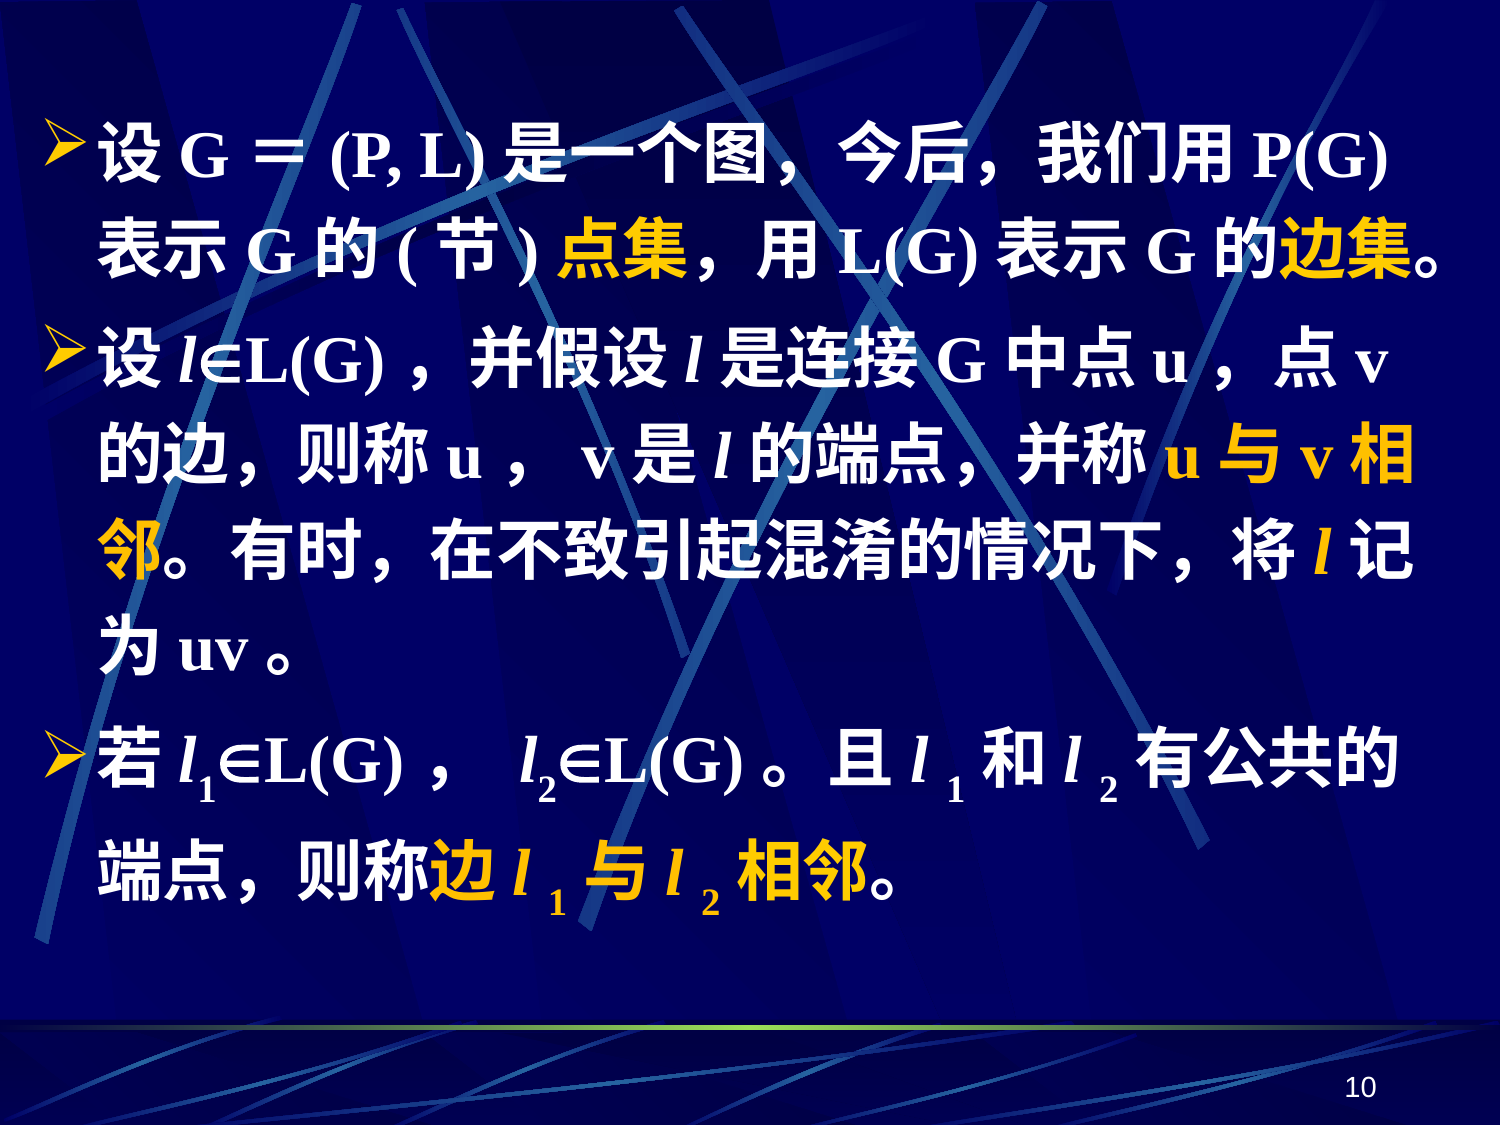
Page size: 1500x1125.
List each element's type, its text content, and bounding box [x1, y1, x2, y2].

list 设G＝(P, L)是一个图，今后，我们用P(G)表示G的(节)点集，用L(G)表示G的边集。 设lL(G)，并假设l是连接G中点u，点v的边，则称u，v是l的端点，并称u与v相邻。有时，在不致引起混淆的情况下，将l记为uv。 若l1L(G)， l2L(G)。且l 1和l 2有公共的端点，则称边l 1与l 2相邻。 [24, 87, 1475, 1075]
slide_number 10 [1079, 1035, 1393, 1111]
